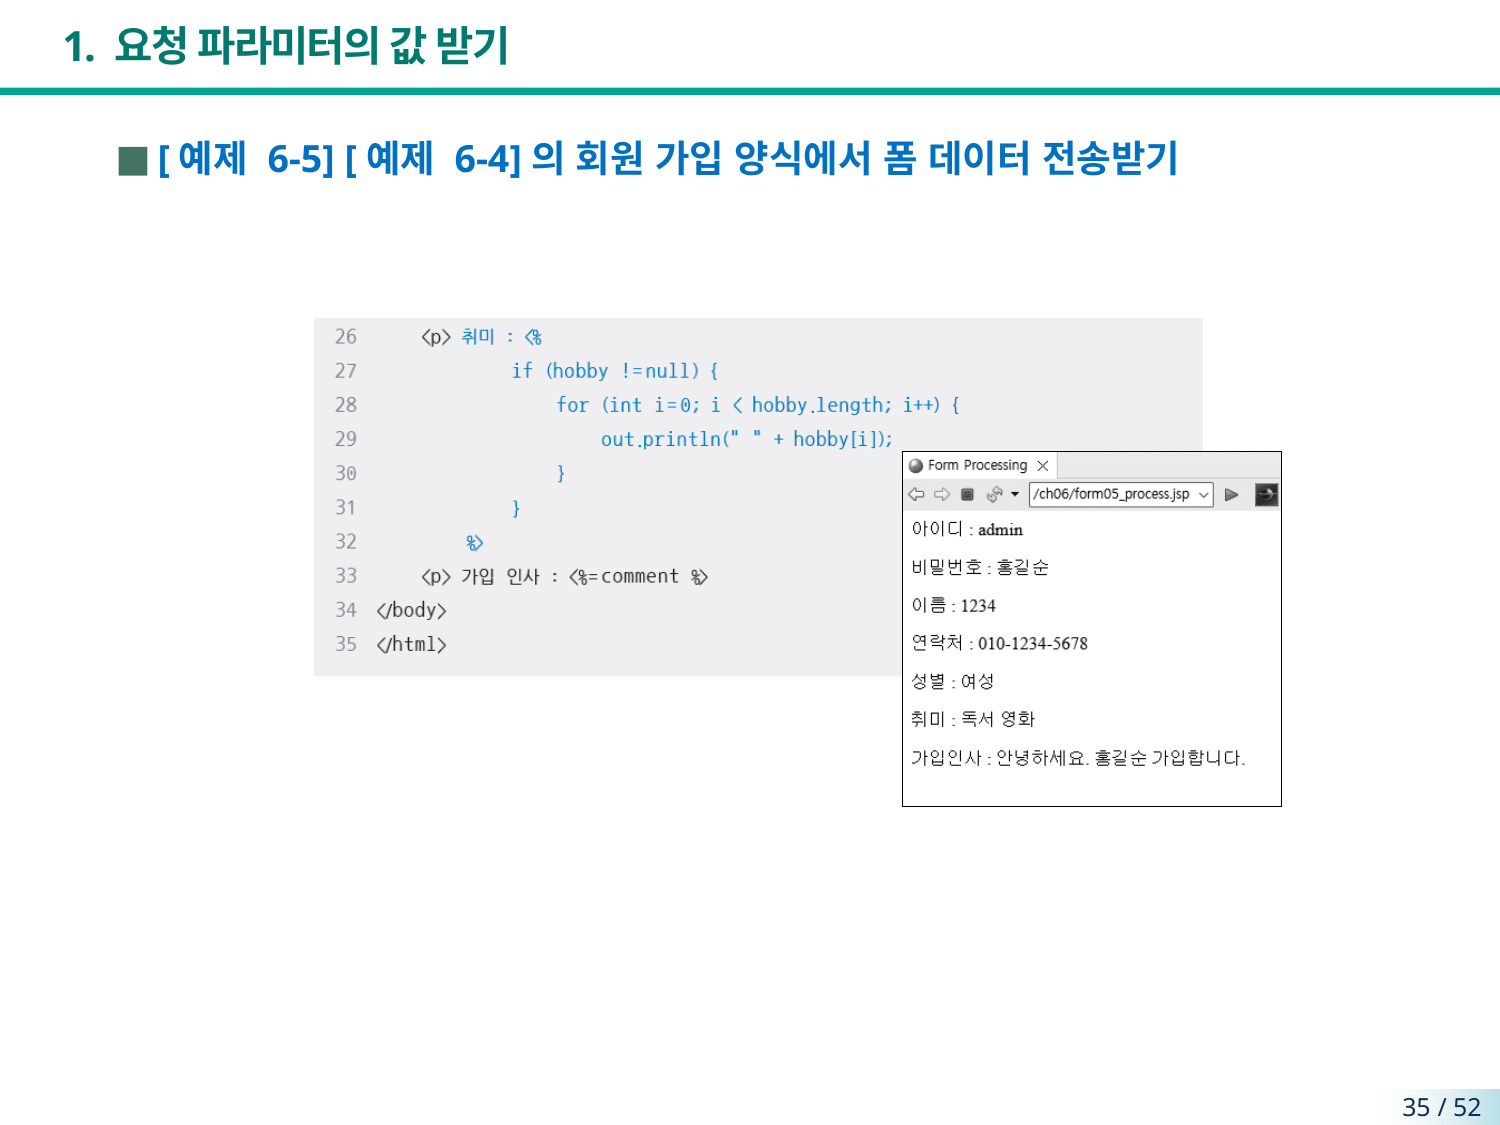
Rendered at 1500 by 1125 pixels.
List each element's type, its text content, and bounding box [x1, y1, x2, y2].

title 1. 요청 파라미터의 값 받기 [47, 5, 1325, 84]
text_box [314, 317, 1282, 807]
list [예제 6-5] [예제 6-4]의 회원 가입 양식에서 폼 데이터 전송받기 [100, 127, 1459, 1050]
